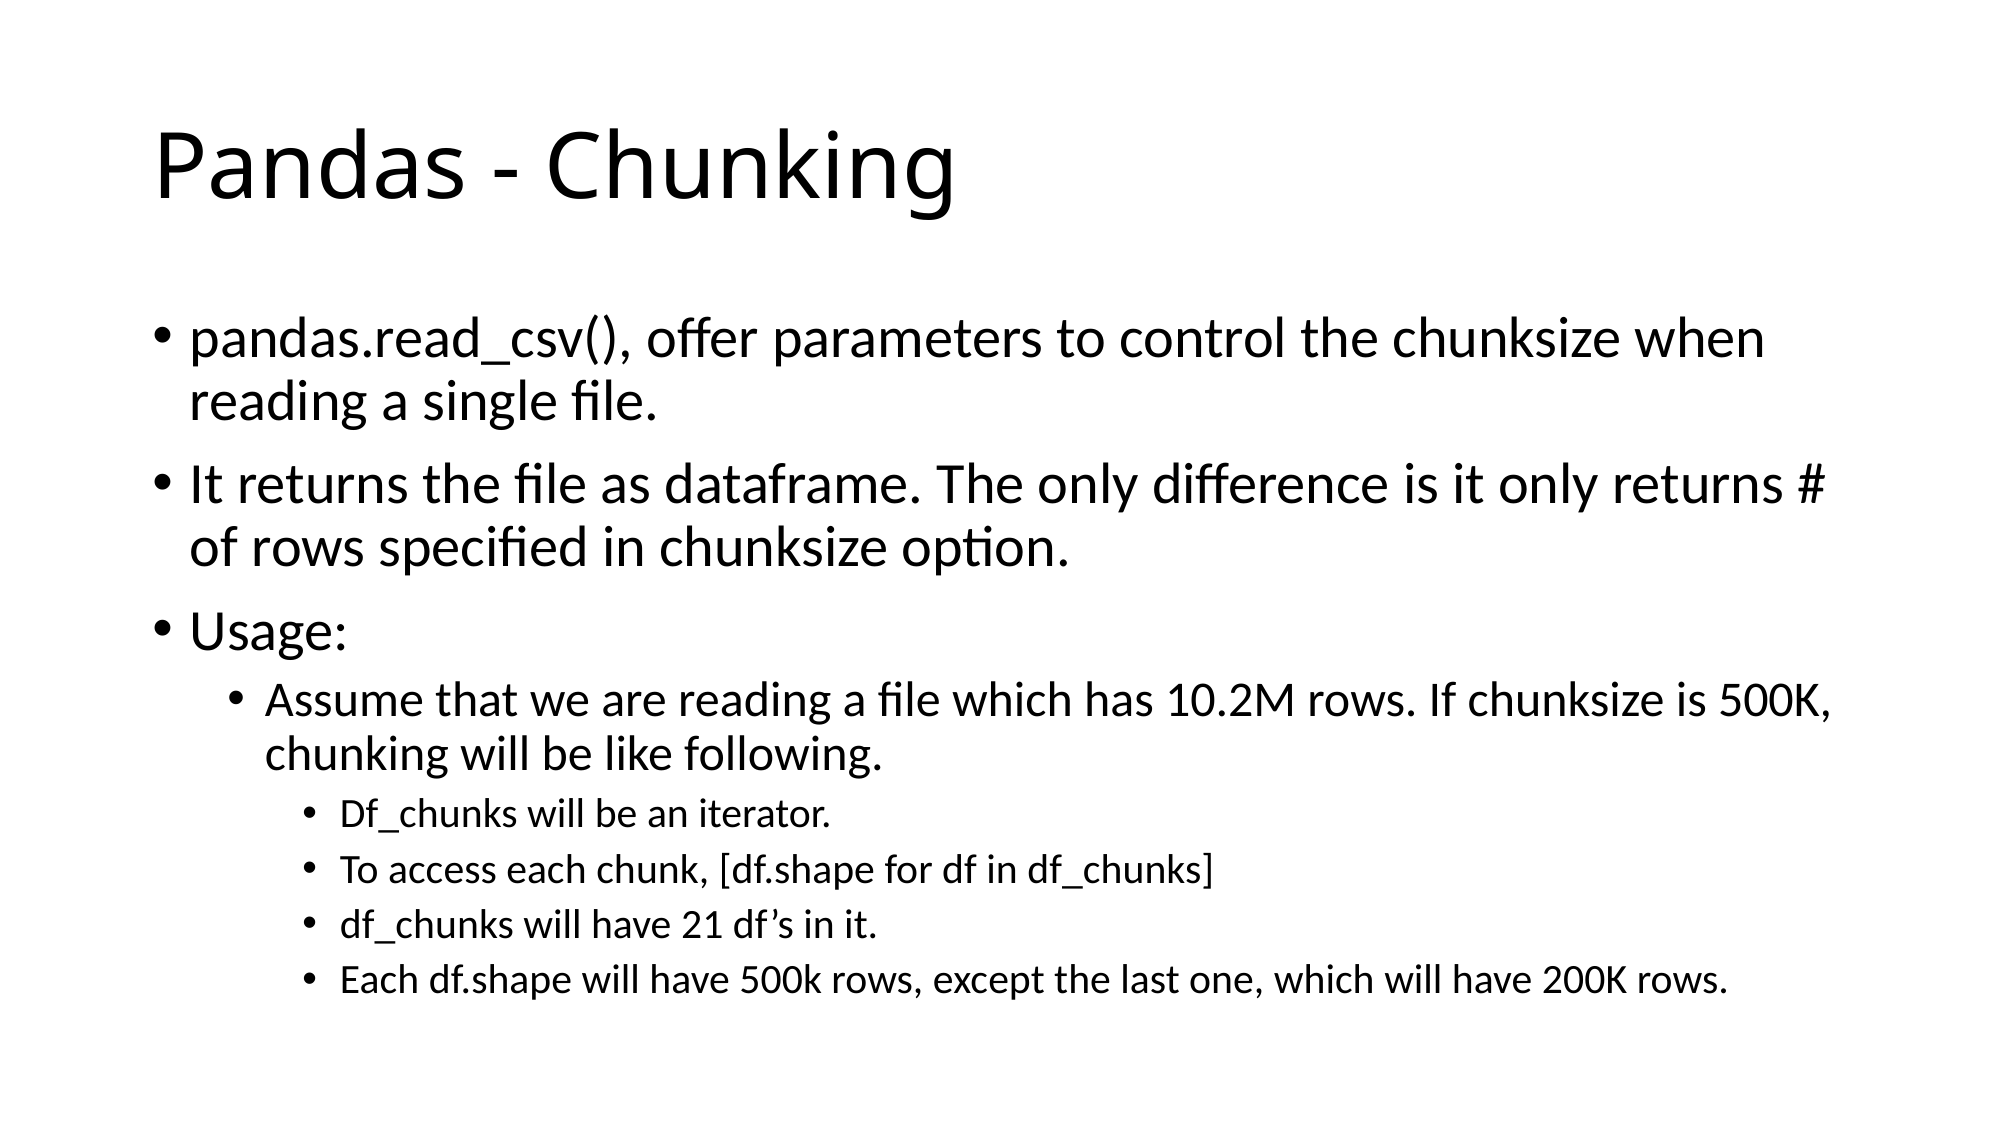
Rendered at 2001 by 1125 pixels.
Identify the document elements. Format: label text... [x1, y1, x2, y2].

list pandas.read_csv(), offer parameters to control the chunksize when reading a single file. It returns the file as dataframe. The only difference is it only returns # of rows specified in chunksize option. Usage: Assume that we are reading a file which has 10.2M rows. If chunksize is 500K, chunking will be like following. Df_chunks will be an iterator. To access each chunk, [df.shape for df in df_chunks] df_chunks will have 21 df’s in it. Each df.shape will have 500k rows, except the last one, which will have 200K rows. [137, 299, 1863, 1014]
title Pandas - Chunking [137, 59, 1863, 278]
